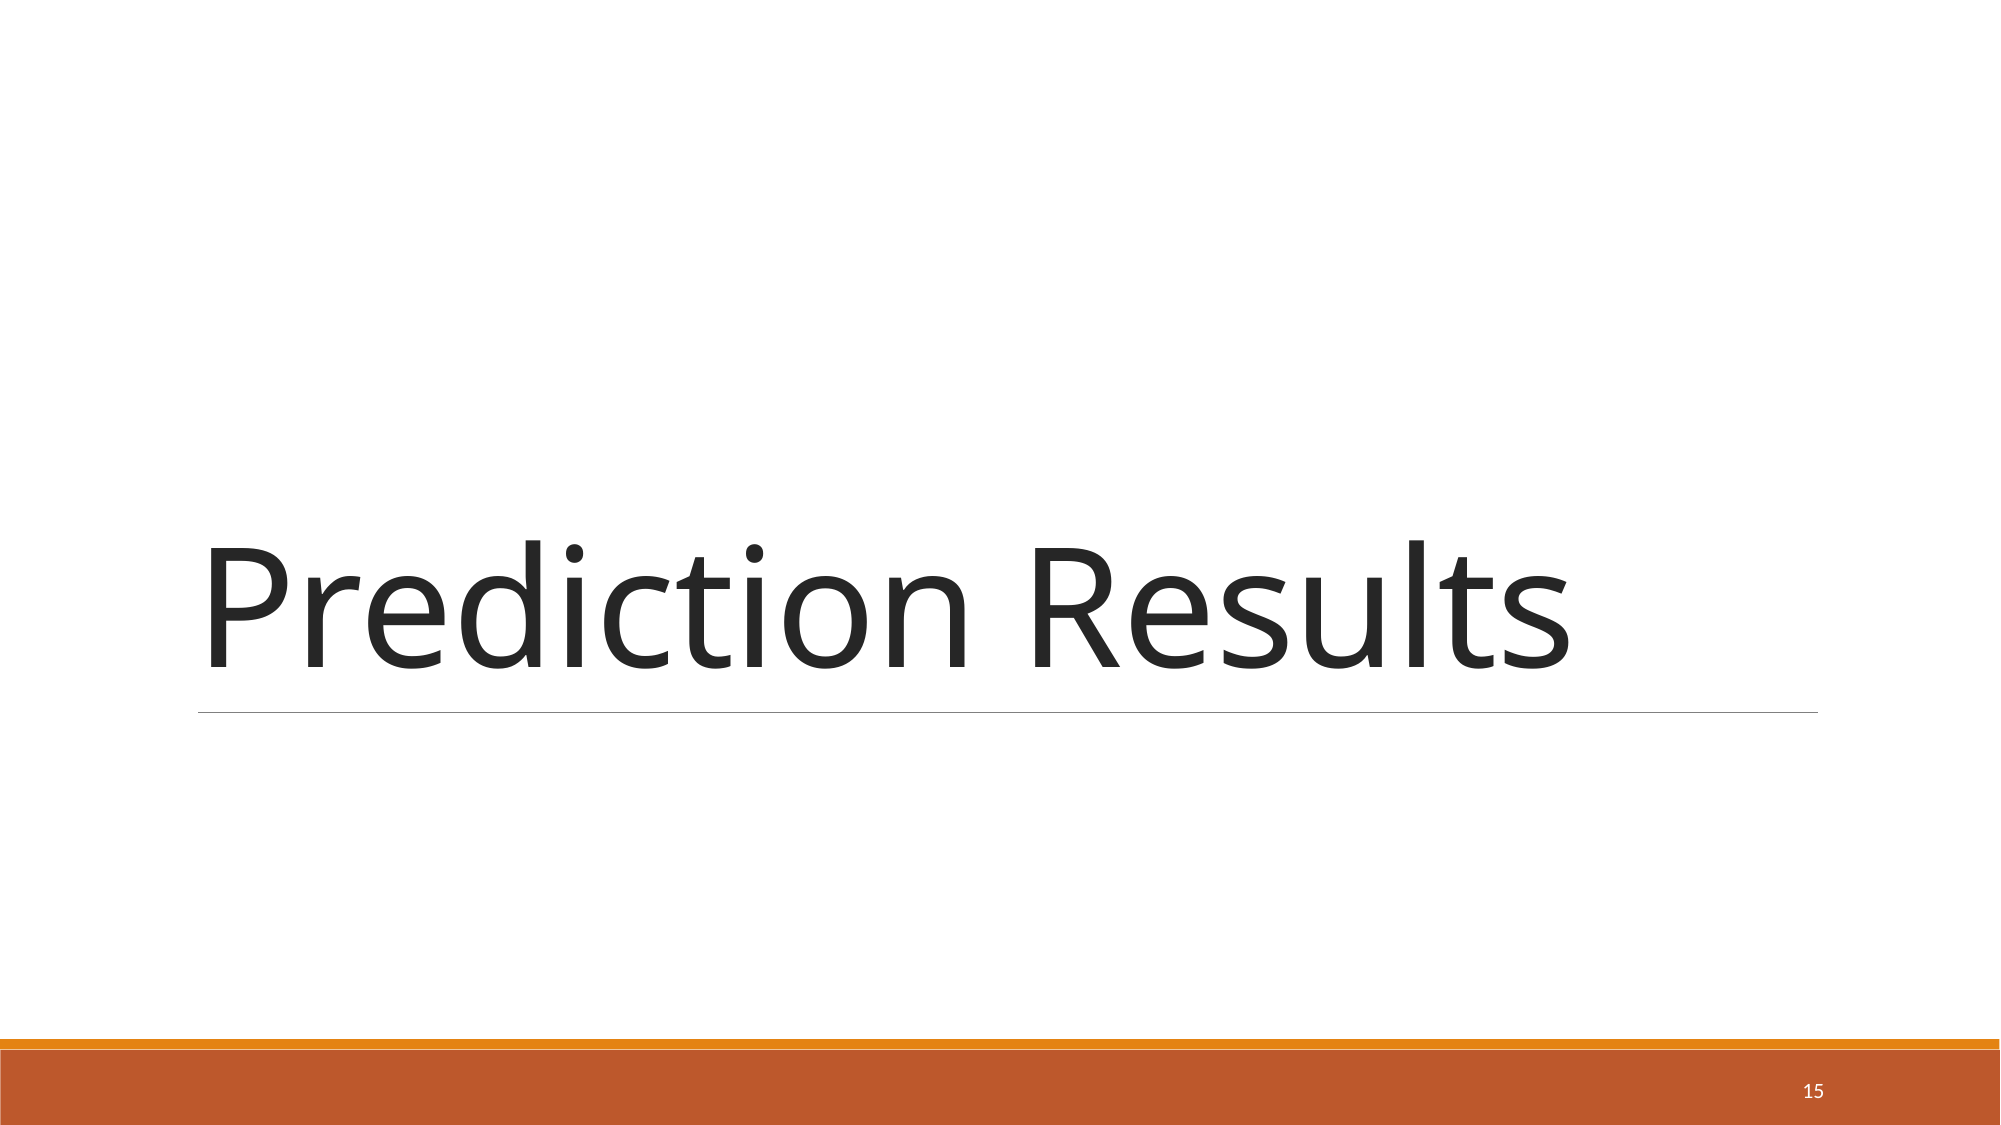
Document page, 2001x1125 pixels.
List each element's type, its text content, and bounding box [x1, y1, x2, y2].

slide_number 15 [1624, 1059, 1840, 1120]
title Prediction Results [180, 124, 1830, 710]
